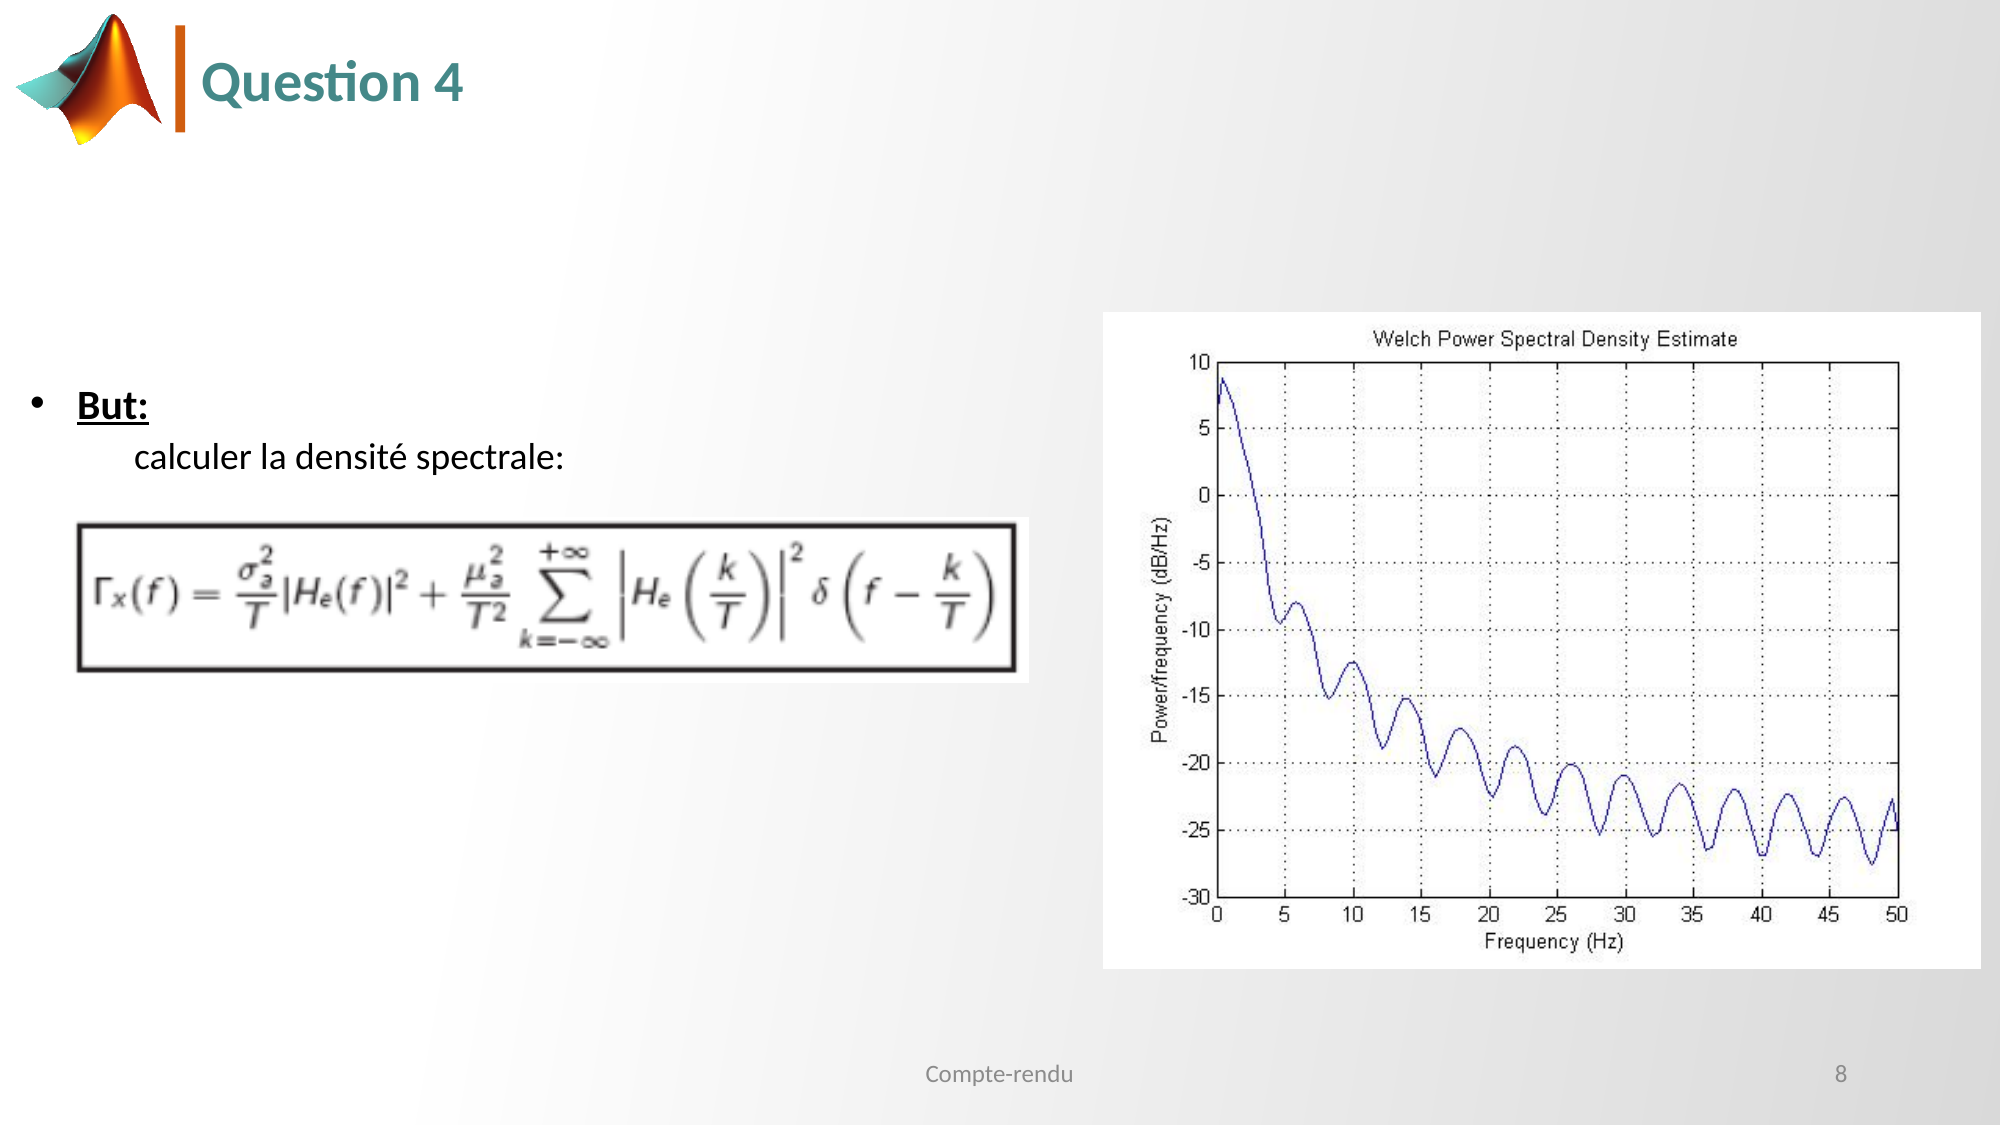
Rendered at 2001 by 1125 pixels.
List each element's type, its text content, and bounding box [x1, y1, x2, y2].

text_box But: calculer la densité spectrale: [15, 370, 778, 710]
picture [1103, 312, 1981, 969]
picture [68, 517, 1029, 683]
text_box Question 4 [187, 36, 480, 121]
picture [15, 13, 162, 145]
slide_number 8 [1412, 1042, 1863, 1103]
footer Compte-rendu [662, 1042, 1338, 1103]
text_box [174, 24, 186, 133]
